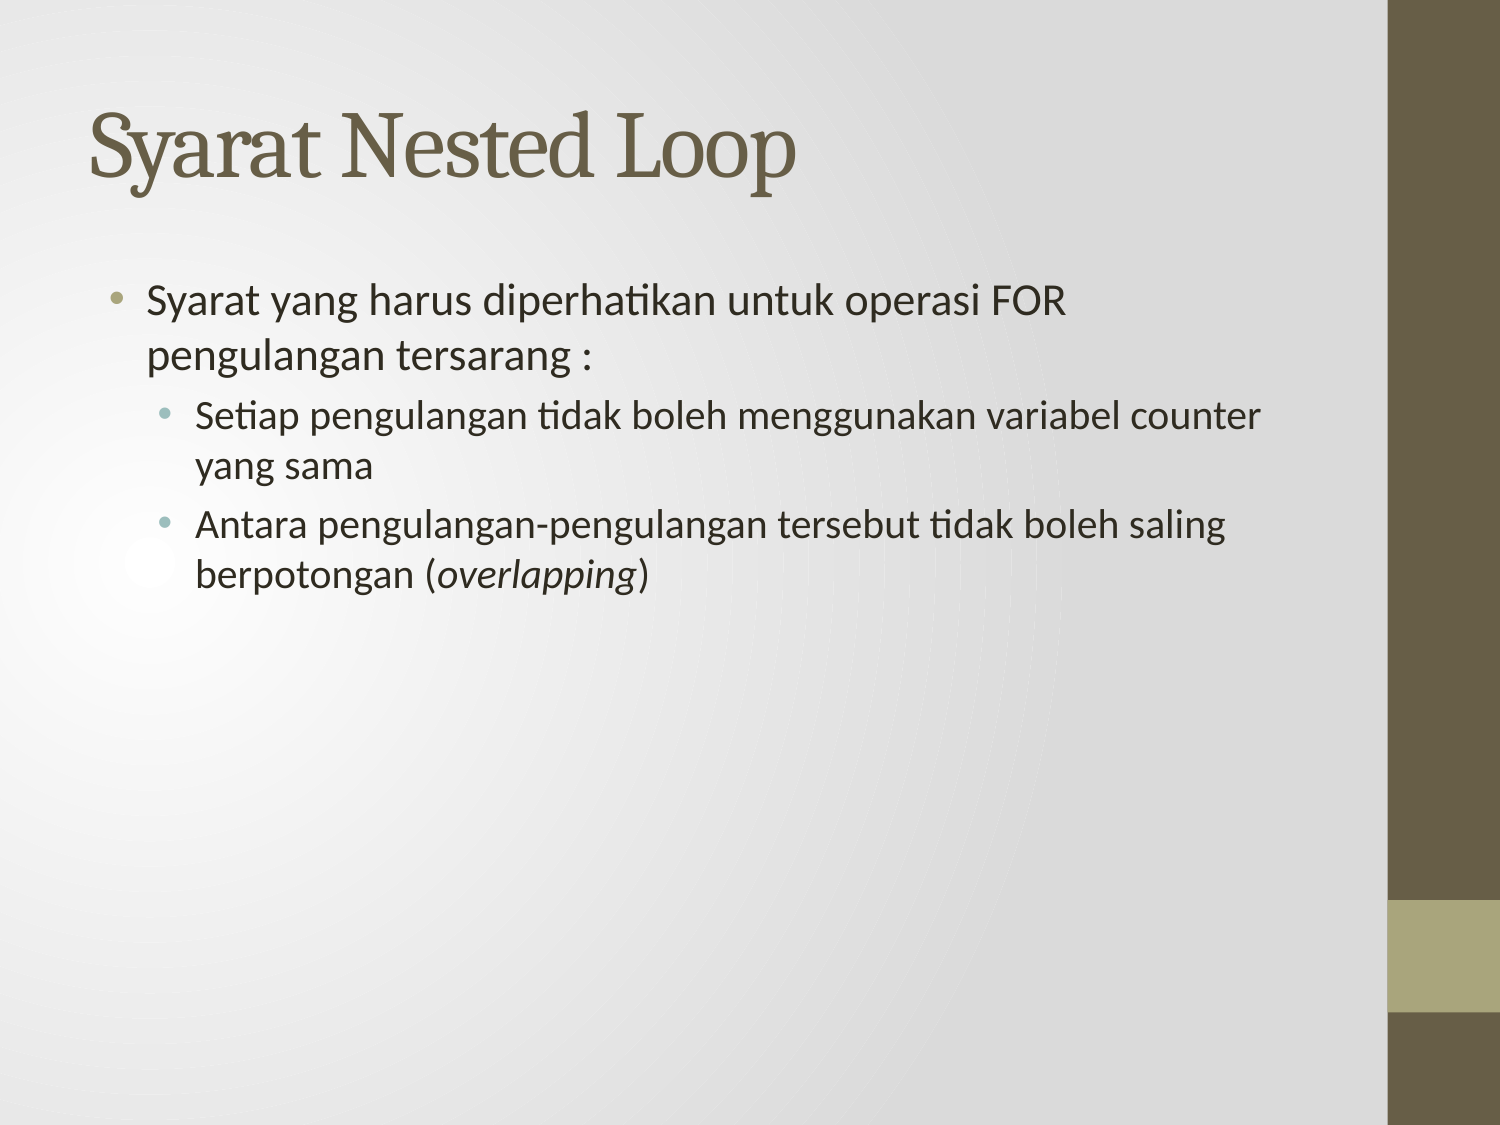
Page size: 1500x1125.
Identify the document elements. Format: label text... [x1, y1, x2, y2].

title Syarat Nested Loop [75, 45, 1325, 233]
list Syarat yang harus diperhatikan untuk operasi FOR pengulangan tersarang : Setiap pengulangan tidak boleh menggunakan variabel counter yang sama Antara pengulangan-pengulangan tersebut tidak boleh saling berpotongan (overlapping) [75, 262, 1325, 1050]
